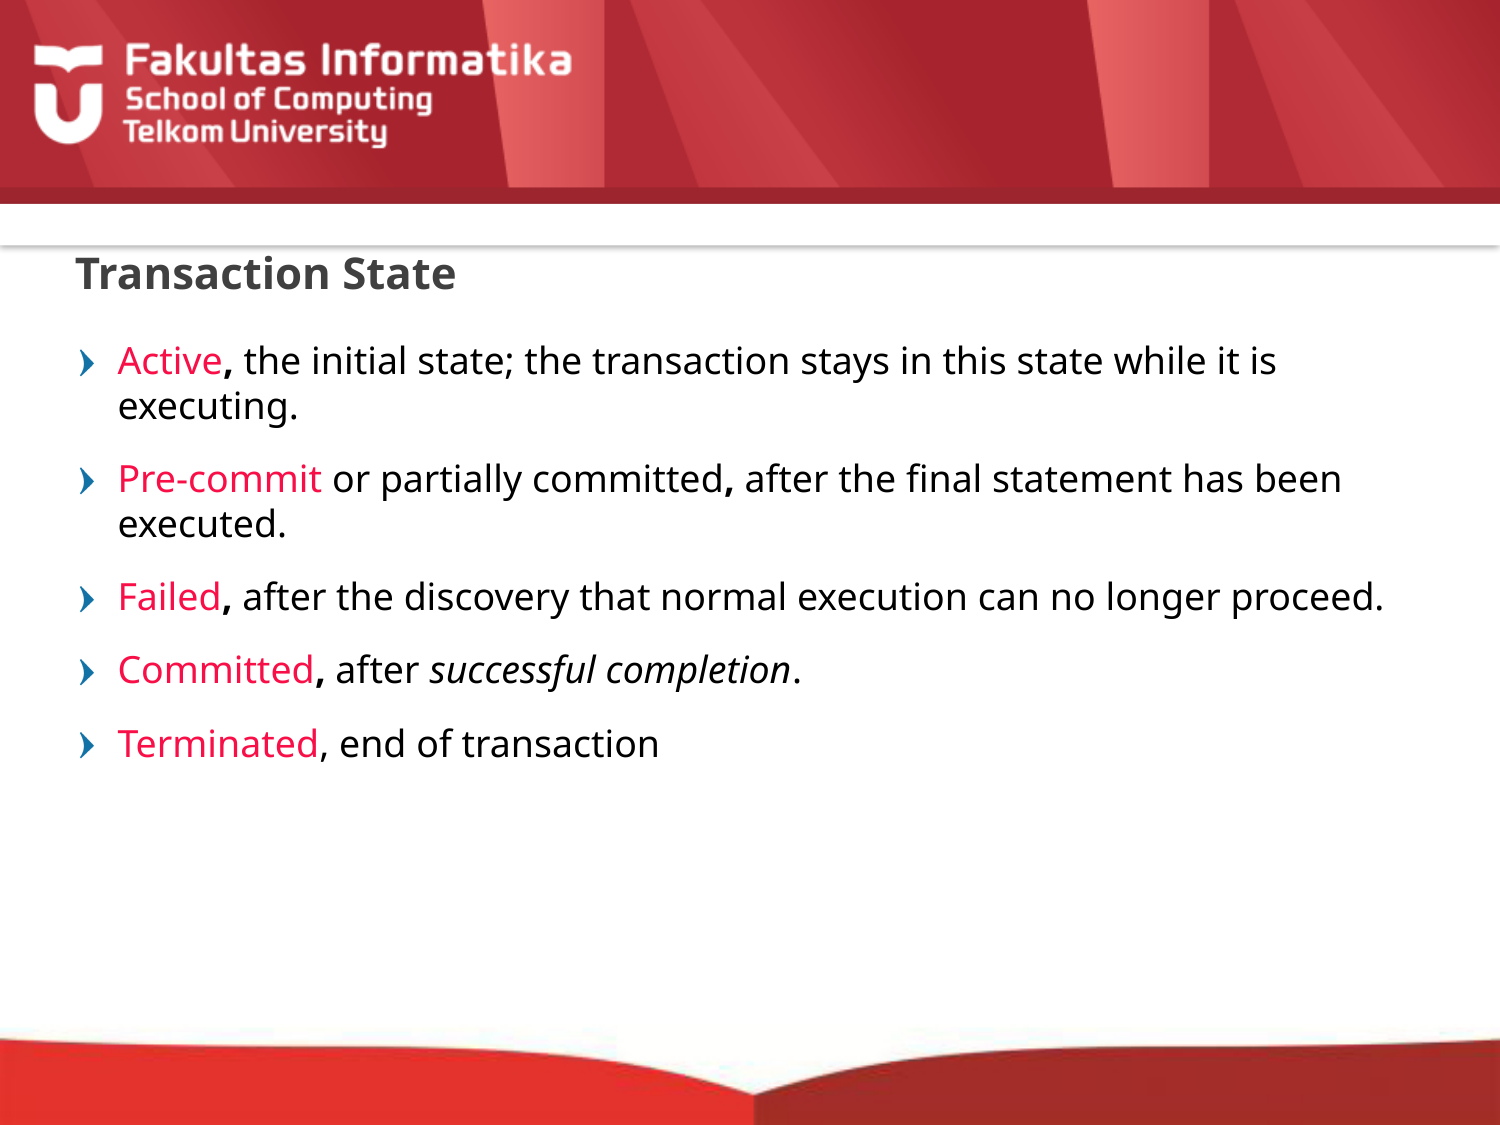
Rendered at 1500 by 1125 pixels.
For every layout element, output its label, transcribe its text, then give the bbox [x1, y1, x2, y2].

picture [75, 459, 97, 496]
picture [0, 1024, 1500, 1125]
list Active, the initial state; the transaction stays in this state while it is executing. Pre-commit or partially committed, after the final statement has been executed. Failed, after the discovery that normal execution can no longer proceed. Committed, after successful completion. Terminated, end of transaction [60, 329, 1426, 990]
picture [75, 578, 97, 614]
picture [75, 651, 97, 687]
title Transaction State [59, 219, 1426, 325]
picture [0, 0, 1500, 203]
picture [75, 724, 97, 760]
picture [75, 341, 97, 378]
